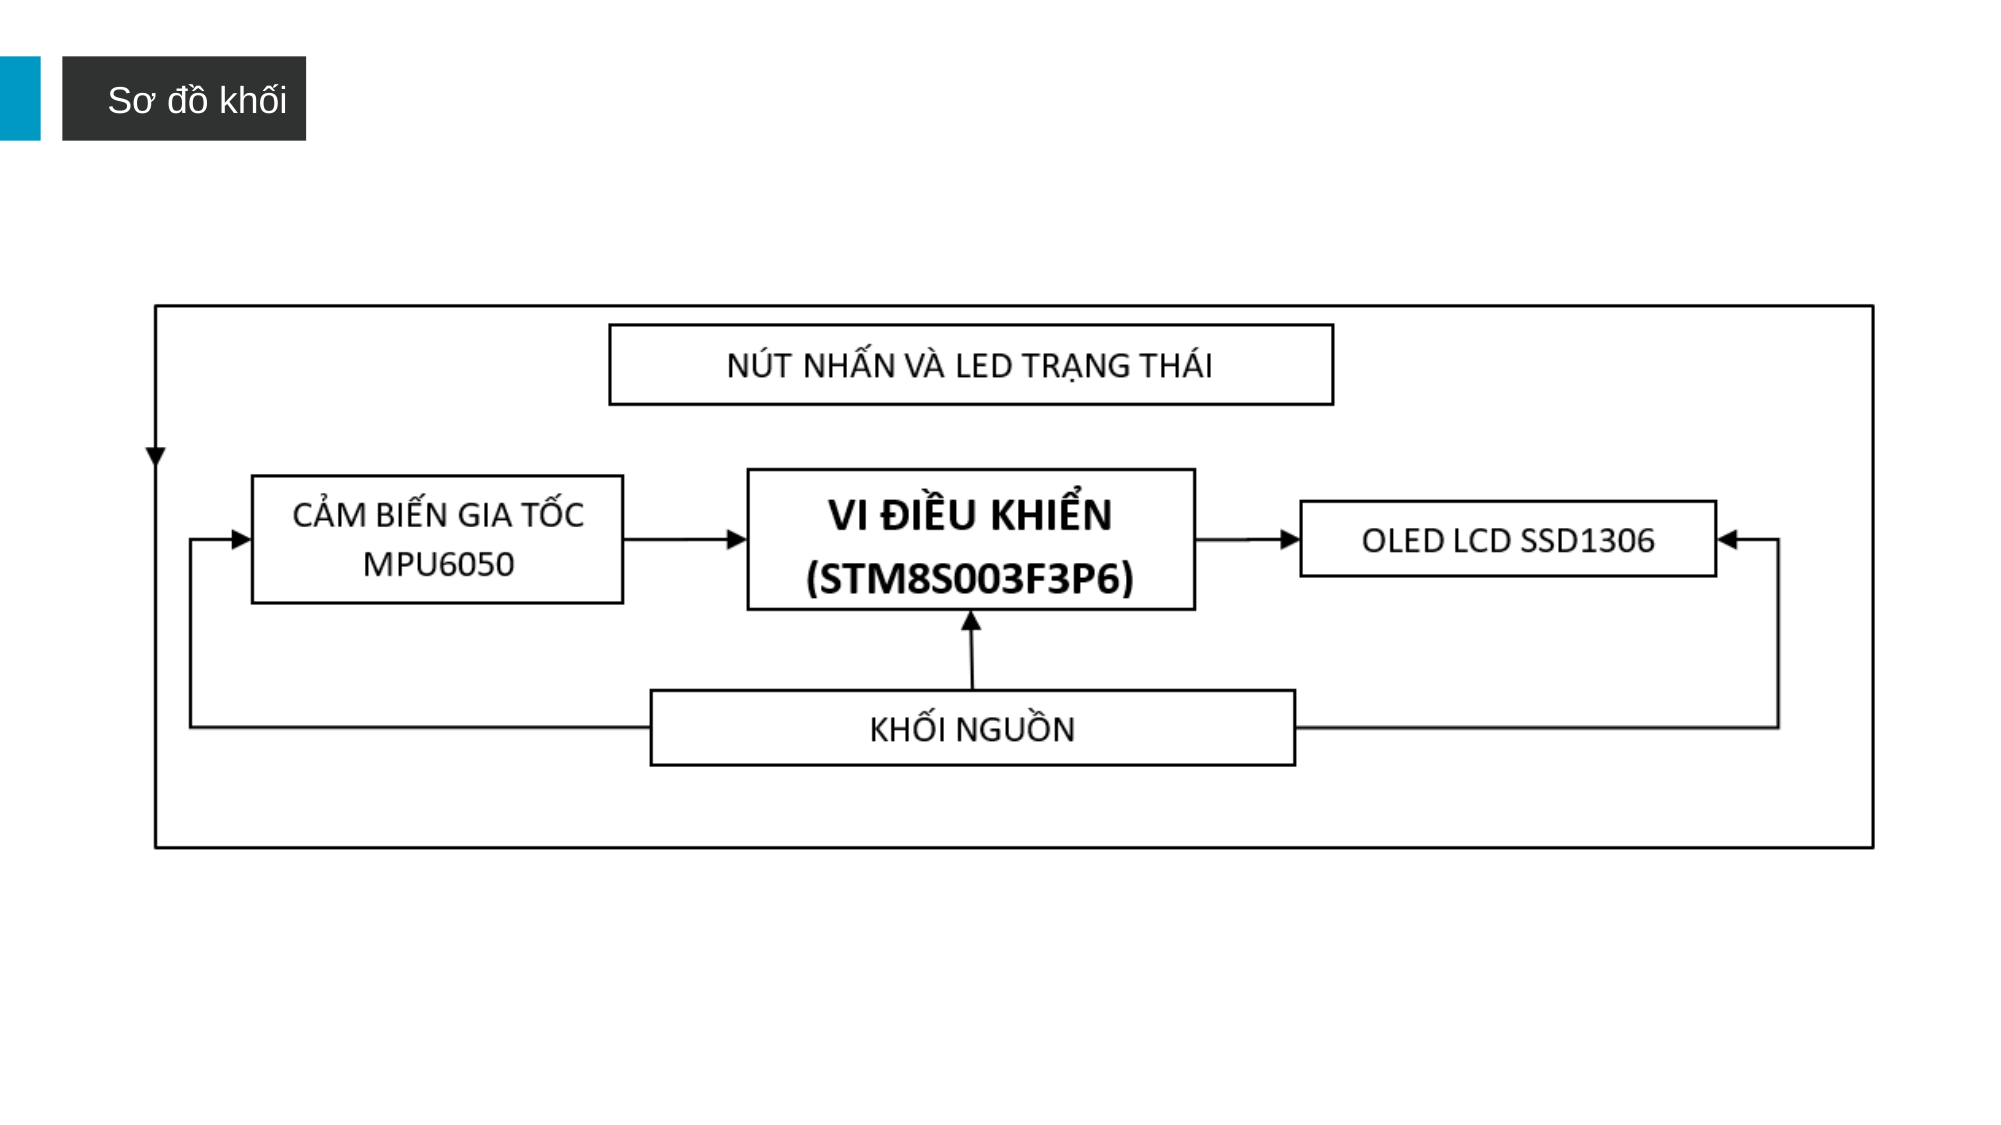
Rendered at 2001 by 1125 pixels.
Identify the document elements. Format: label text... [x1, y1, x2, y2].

picture [132, 295, 1902, 856]
text_box [61, 55, 307, 142]
text_box [0, 55, 42, 142]
text_box Sơ đồ khối [92, 68, 303, 128]
